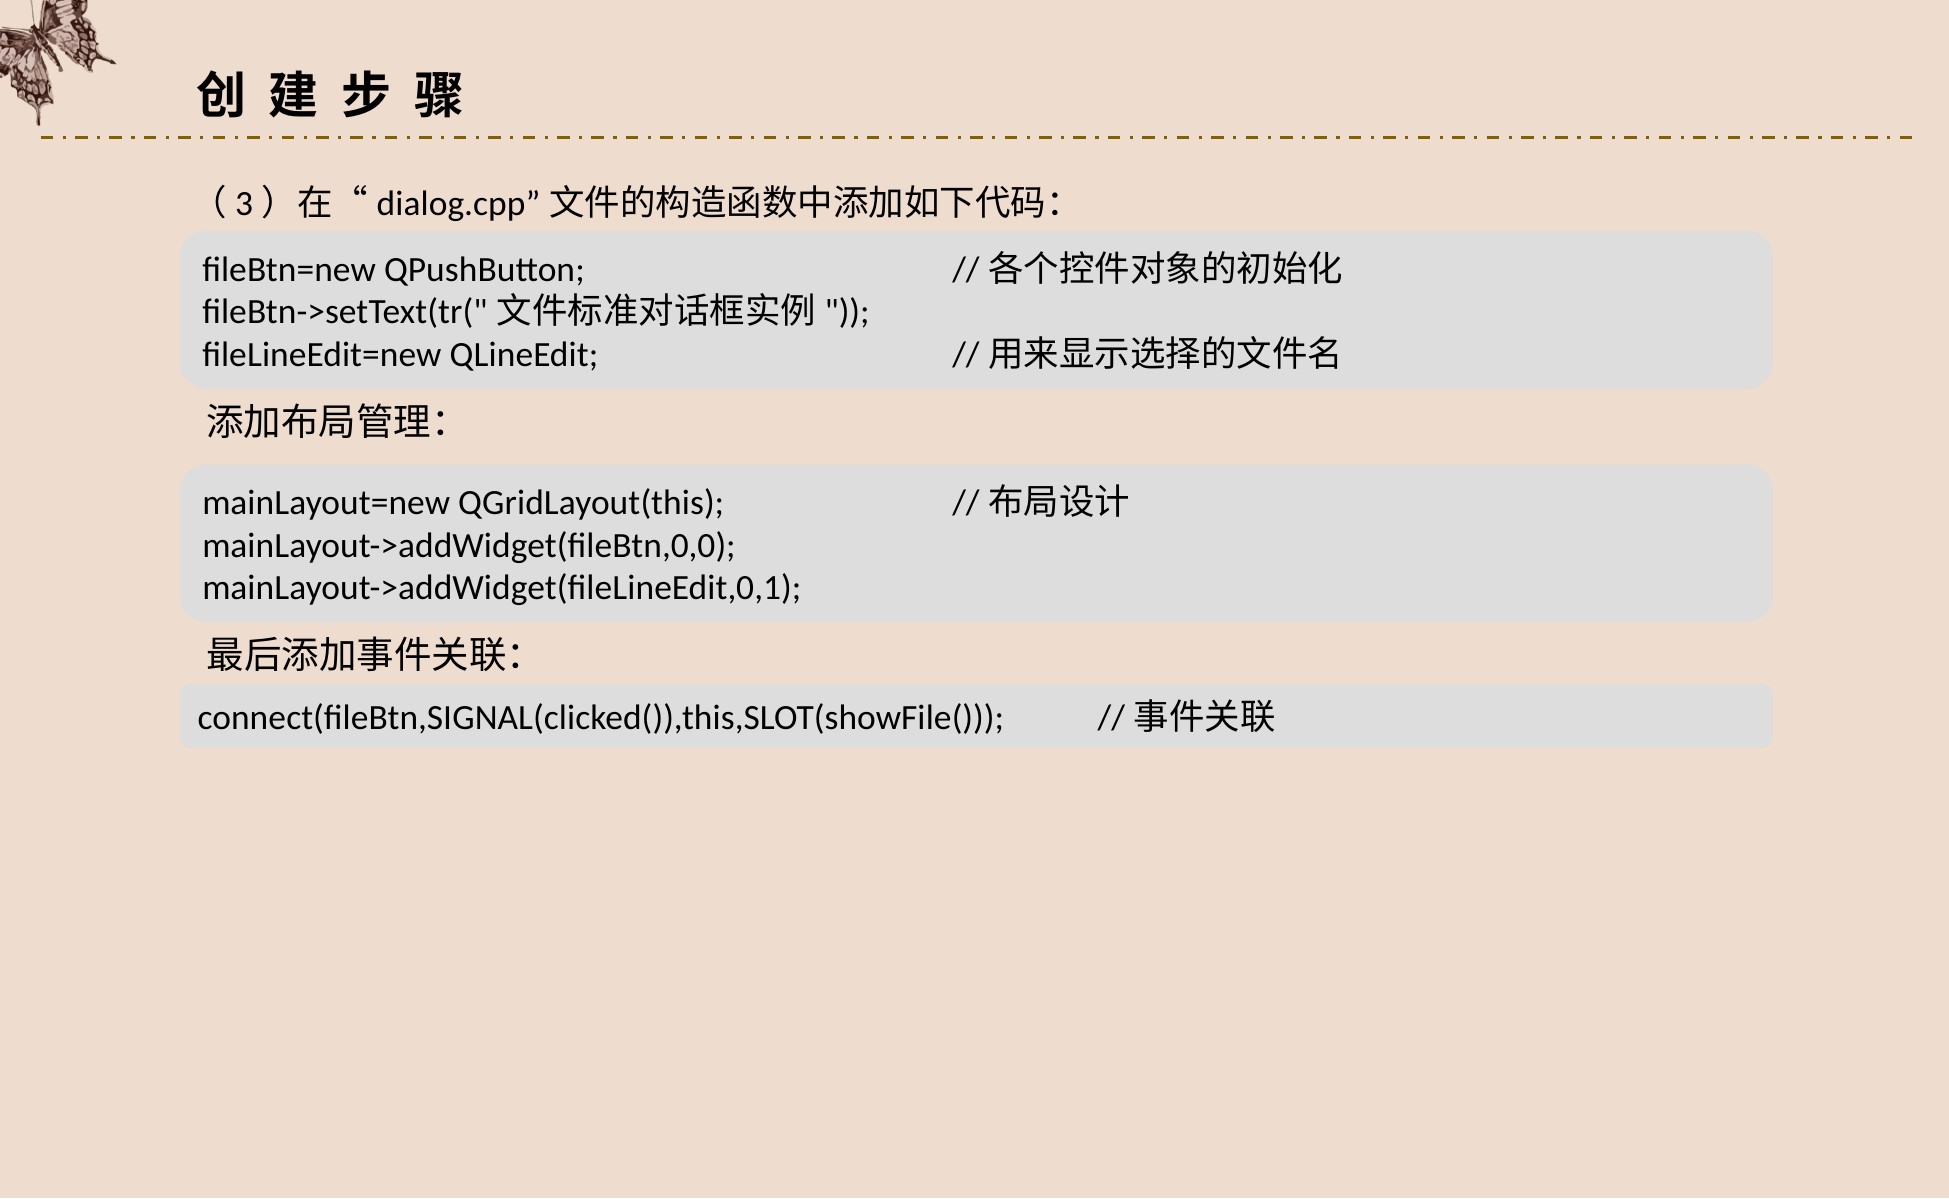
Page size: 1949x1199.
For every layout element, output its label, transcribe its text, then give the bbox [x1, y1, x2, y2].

text_box 最后添加事件关联： [192, 623, 560, 684]
text_box mainLayout=new QGridLayout(this); //布局设计 mainLayout->addWidget(fileBtn,0,0); mainLayout->addWidget(fileLineEdit,0,1); [179, 464, 1773, 623]
text_box （3）在“dialog.cpp”文件的构造函数中添加如下代码： [176, 172, 1097, 230]
text_box 创 建 步 骤 [181, 55, 479, 131]
text_box connect(fileBtn,SIGNAL(clicked()),this,SLOT(showFile())); //事件关联 [179, 684, 1773, 748]
text_box 添加布局管理： [191, 390, 484, 451]
picture [0, 0, 142, 138]
text_box fileBtn=new QPushButton; //各个控件对象的初始化 fileBtn->setText(tr("文件标准对话框实例")); fileLineEdit=new QLineEdit; //用来显示选择的文件名 [179, 230, 1773, 389]
